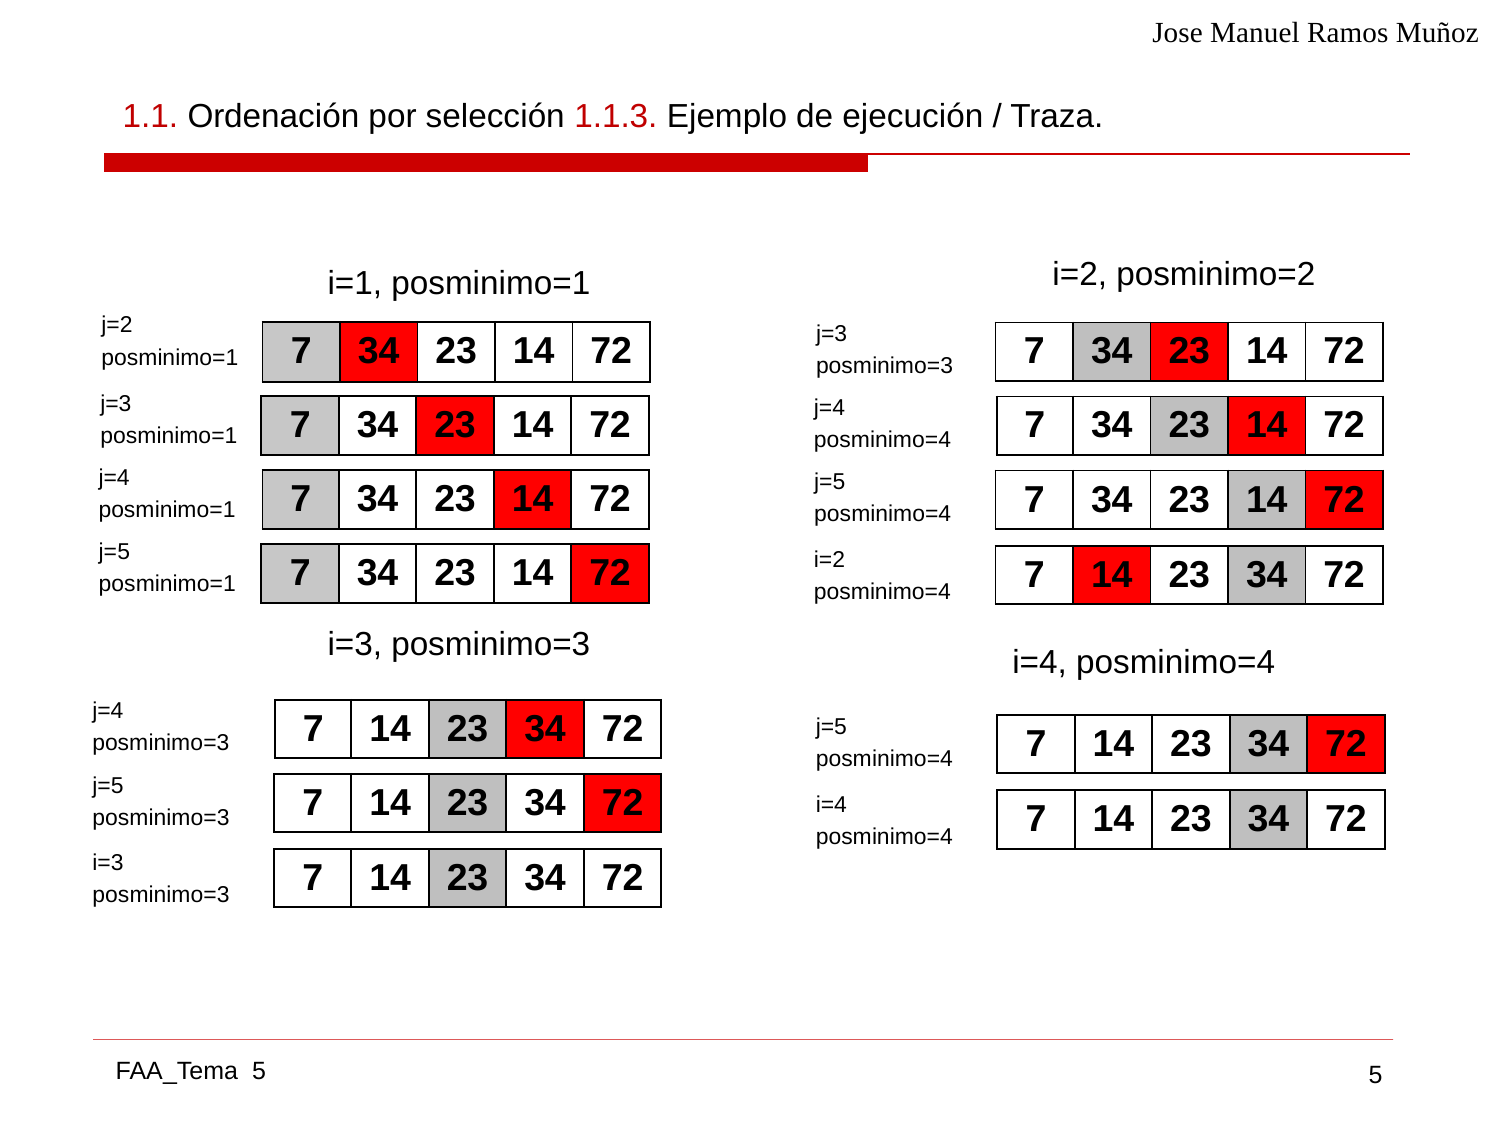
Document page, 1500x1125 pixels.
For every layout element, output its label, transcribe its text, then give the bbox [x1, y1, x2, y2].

table_header 34 [340, 397, 415, 454]
table_header 7 [276, 701, 350, 757]
table_header 72 [573, 323, 649, 381]
table_header 23 [417, 471, 493, 528]
table_header 72 [585, 701, 660, 757]
table_header 34 [1074, 471, 1150, 528]
table_header 23 [430, 701, 505, 757]
text_box j=4 posminimo=3 [77, 688, 256, 762]
table_header 14 [1076, 791, 1151, 848]
table_header 14 [1076, 716, 1151, 772]
table_header 7 [996, 547, 1072, 603]
table_header 7 [264, 397, 338, 454]
table_header 72 [585, 775, 660, 831]
table_header 7 [275, 850, 350, 906]
text_box j=5 posminimo=4 [800, 703, 979, 782]
table_header 72 [1306, 471, 1382, 528]
text_box j=2 posminimo=1 [86, 302, 265, 381]
table_header 23 [1151, 323, 1227, 380]
table_header 14 [496, 323, 572, 381]
table_header 23 [417, 397, 493, 454]
text_box i=4 posminimo=4 [800, 781, 978, 860]
table_header 23 [1153, 791, 1229, 848]
table_header 34 [1231, 791, 1306, 848]
table_header 72 [1308, 716, 1384, 772]
table_header 14 [352, 775, 428, 831]
table_header 23 [1151, 547, 1227, 603]
table_header 14 [1229, 471, 1305, 528]
text_box j=3 posminimo=1 [85, 381, 264, 459]
text_box j=4 posminimo=1 [83, 455, 262, 529]
table_header 7 [262, 545, 338, 602]
table_header 72 [585, 850, 660, 906]
table_header 34 [507, 850, 583, 906]
table_header 34 [341, 323, 417, 381]
table_header 72 [572, 545, 648, 602]
table_header 7 [998, 397, 1072, 454]
table_header 14 [352, 701, 428, 757]
text_box i=3 posminimo=3 [77, 840, 255, 919]
text_box Jose Manuel Ramos Muñoz [1137, 5, 1500, 56]
table_header 14 [1229, 397, 1305, 454]
table_header 7 [275, 775, 350, 831]
table_header 72 [1306, 547, 1382, 603]
table_header 23 [418, 323, 494, 381]
table_header 14 [495, 545, 570, 602]
text_box i=2, posminimo=2 [1037, 244, 1341, 305]
table_header 34 [1074, 397, 1150, 454]
table_header 34 [507, 701, 583, 757]
table_header 23 [1151, 397, 1227, 454]
table_header 34 [1074, 323, 1150, 380]
table_header 23 [1151, 471, 1227, 528]
text_box i=4, posminimo=4 [997, 632, 1301, 693]
table_header 23 [430, 850, 505, 906]
text_box i=3, posminimo=3 [312, 614, 616, 675]
table_header 23 [430, 775, 505, 831]
text_box j=3 posminimo=3 [801, 310, 979, 389]
table_header 72 [572, 397, 648, 454]
table_header 7 [998, 791, 1074, 848]
table_header 7 [998, 716, 1074, 772]
title 1.1. Ordenación por selección 1.1.3. Ejemplo de ejecución / Traza. [107, 69, 1421, 158]
table_header 34 [340, 545, 415, 602]
table_header 72 [1306, 397, 1382, 454]
table_header 23 [417, 545, 493, 602]
list i=1, posminimo=1 [312, 253, 617, 315]
table_header 7 [996, 471, 1072, 528]
table_header 72 [1308, 791, 1384, 848]
table_header 23 [1153, 716, 1229, 772]
table_header 34 [340, 471, 415, 528]
text_box i=2 posminimo=4 [799, 537, 976, 615]
table_header 14 [1074, 547, 1150, 603]
table_header 34 [1231, 716, 1306, 772]
table_header 14 [1229, 323, 1305, 380]
text_box j=4 posminimo=4 [798, 385, 977, 463]
text_box j=5 posminimo=3 [77, 762, 256, 841]
table_header 72 [572, 471, 648, 528]
table_header 34 [507, 775, 583, 831]
table_header 14 [352, 850, 428, 906]
table_header 7 [996, 323, 1072, 380]
table_header 34 [1229, 547, 1305, 603]
table_header 14 [495, 471, 570, 528]
text_box j=5 posminimo=1 [83, 529, 262, 608]
table_header 7 [265, 323, 339, 381]
table_header 14 [495, 397, 570, 454]
table_header 7 [263, 471, 338, 528]
table_header 72 [1306, 323, 1382, 380]
text_box j=5 posminimo=4 [799, 459, 977, 537]
